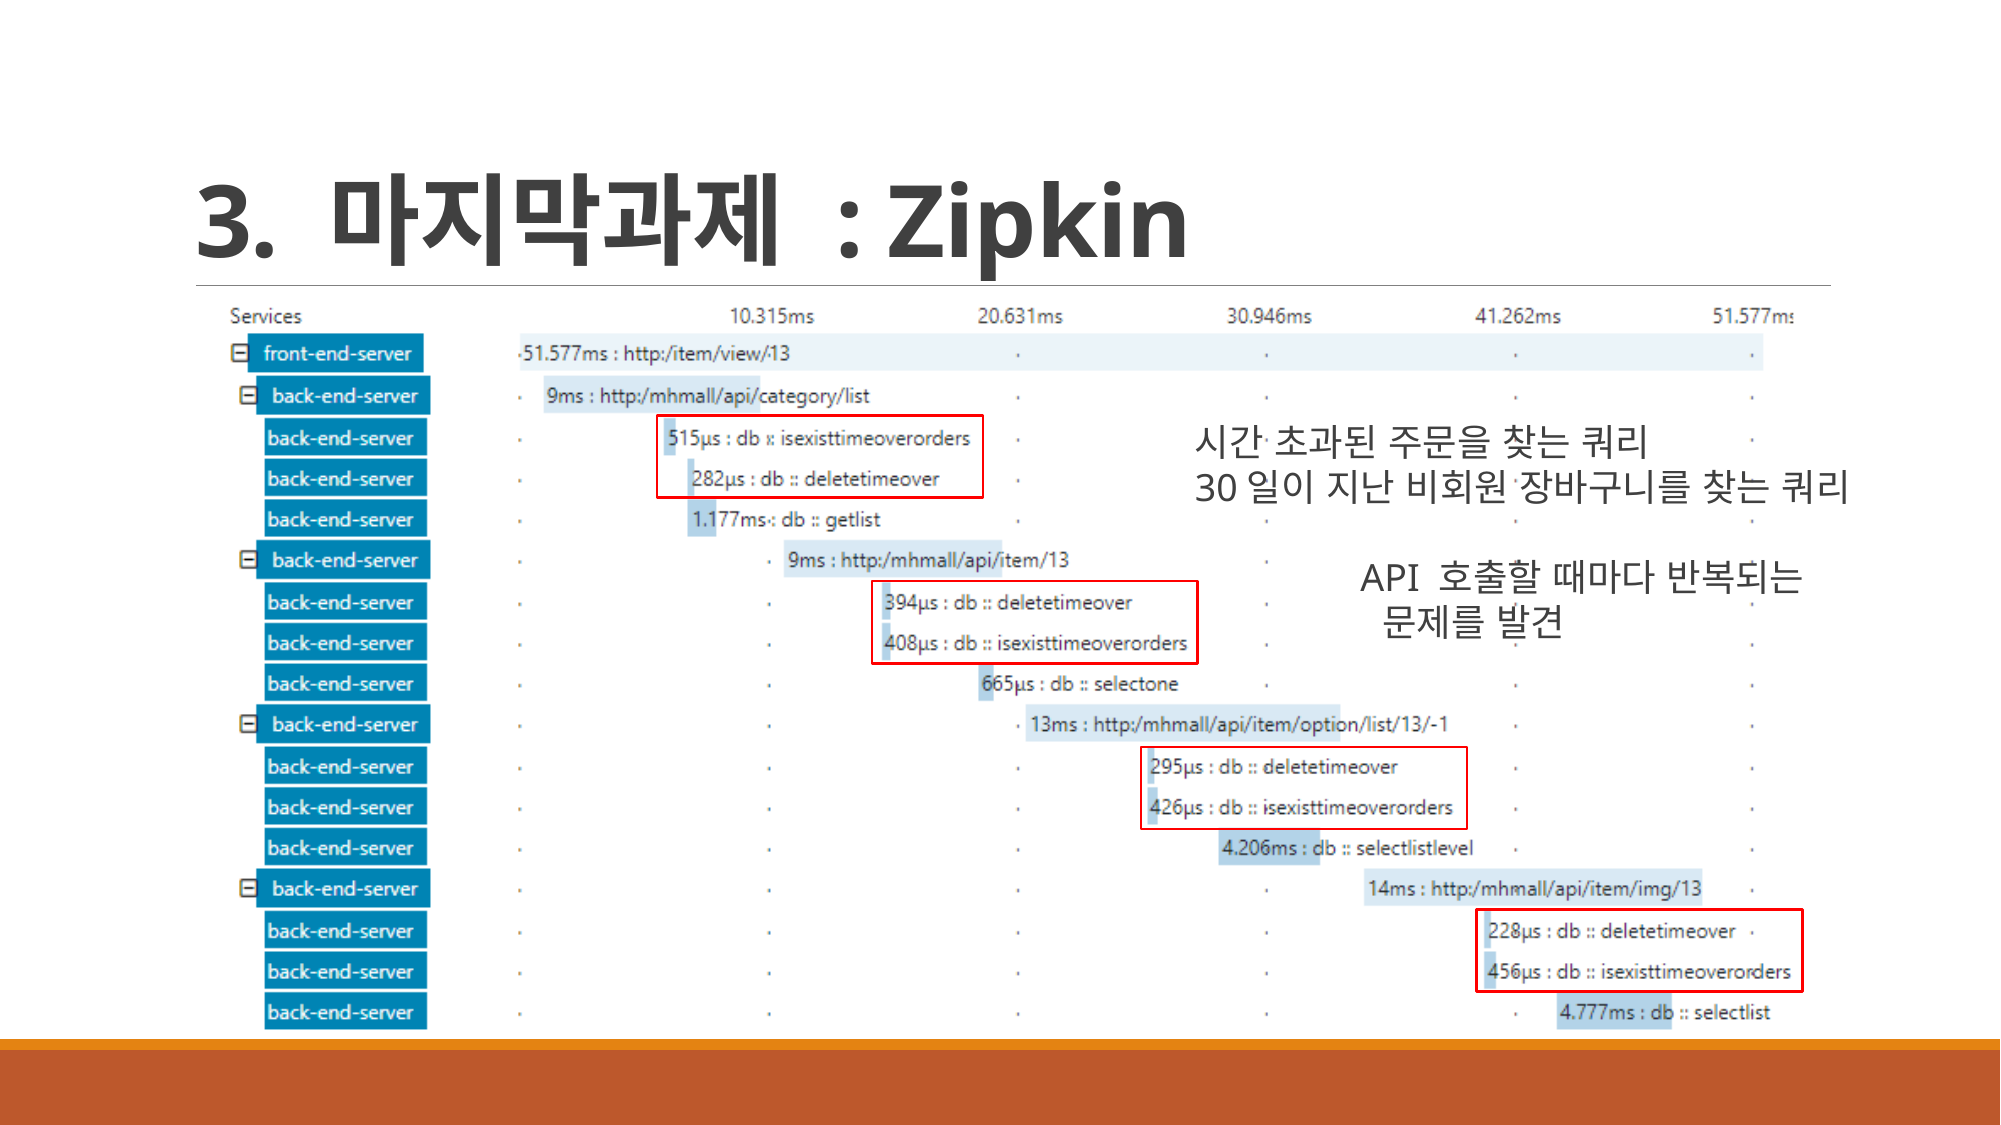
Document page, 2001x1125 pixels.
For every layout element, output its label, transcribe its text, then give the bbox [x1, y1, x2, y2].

text_box 시간 초과된 주문을 찾는 쿼리 30일이 지난 비회원 장바구니를 찾는 쿼리 API 호출할 때마다 반복되는 문제를 발견 [1804, 411, 2000, 651]
title 3. 마지막과제 : Zipkin [180, 47, 1830, 285]
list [216, 295, 1794, 1032]
